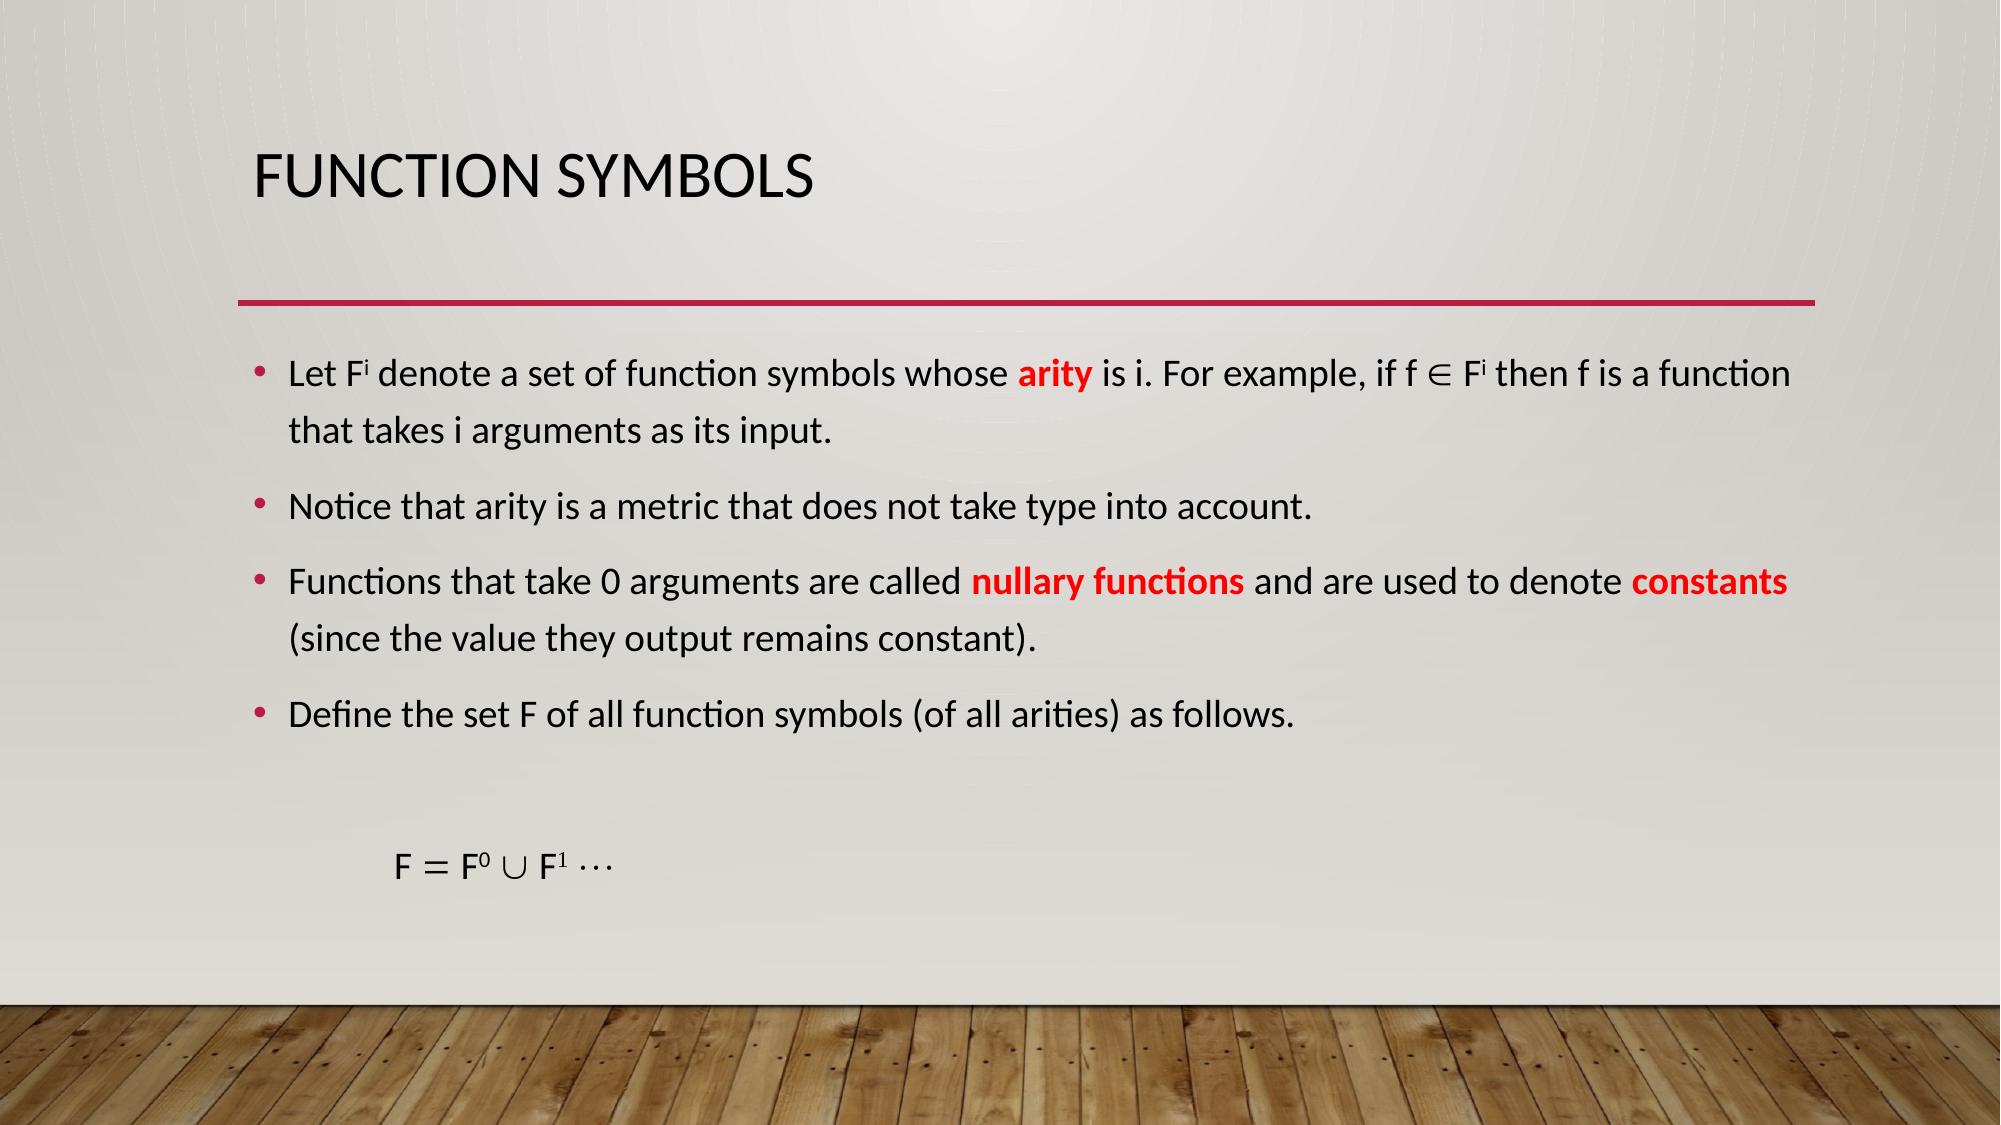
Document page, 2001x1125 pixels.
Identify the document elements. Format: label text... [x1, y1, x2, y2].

picture [0, 1005, 2000, 1125]
title Function Symbols [238, 131, 1814, 305]
list Let Fi denote a set of function symbols whose arity is i. For example, if f  Fi then f is a function that takes i arguments as its input. Notice that arity is a metric that does not take type into account. Functions that take 0 arguments are called nullary functions and are used to denote constants (since the value they output remains constant). Deﬁne the set F of all function symbols (of all arities) as follows. F  F0  F  [238, 330, 1814, 897]
